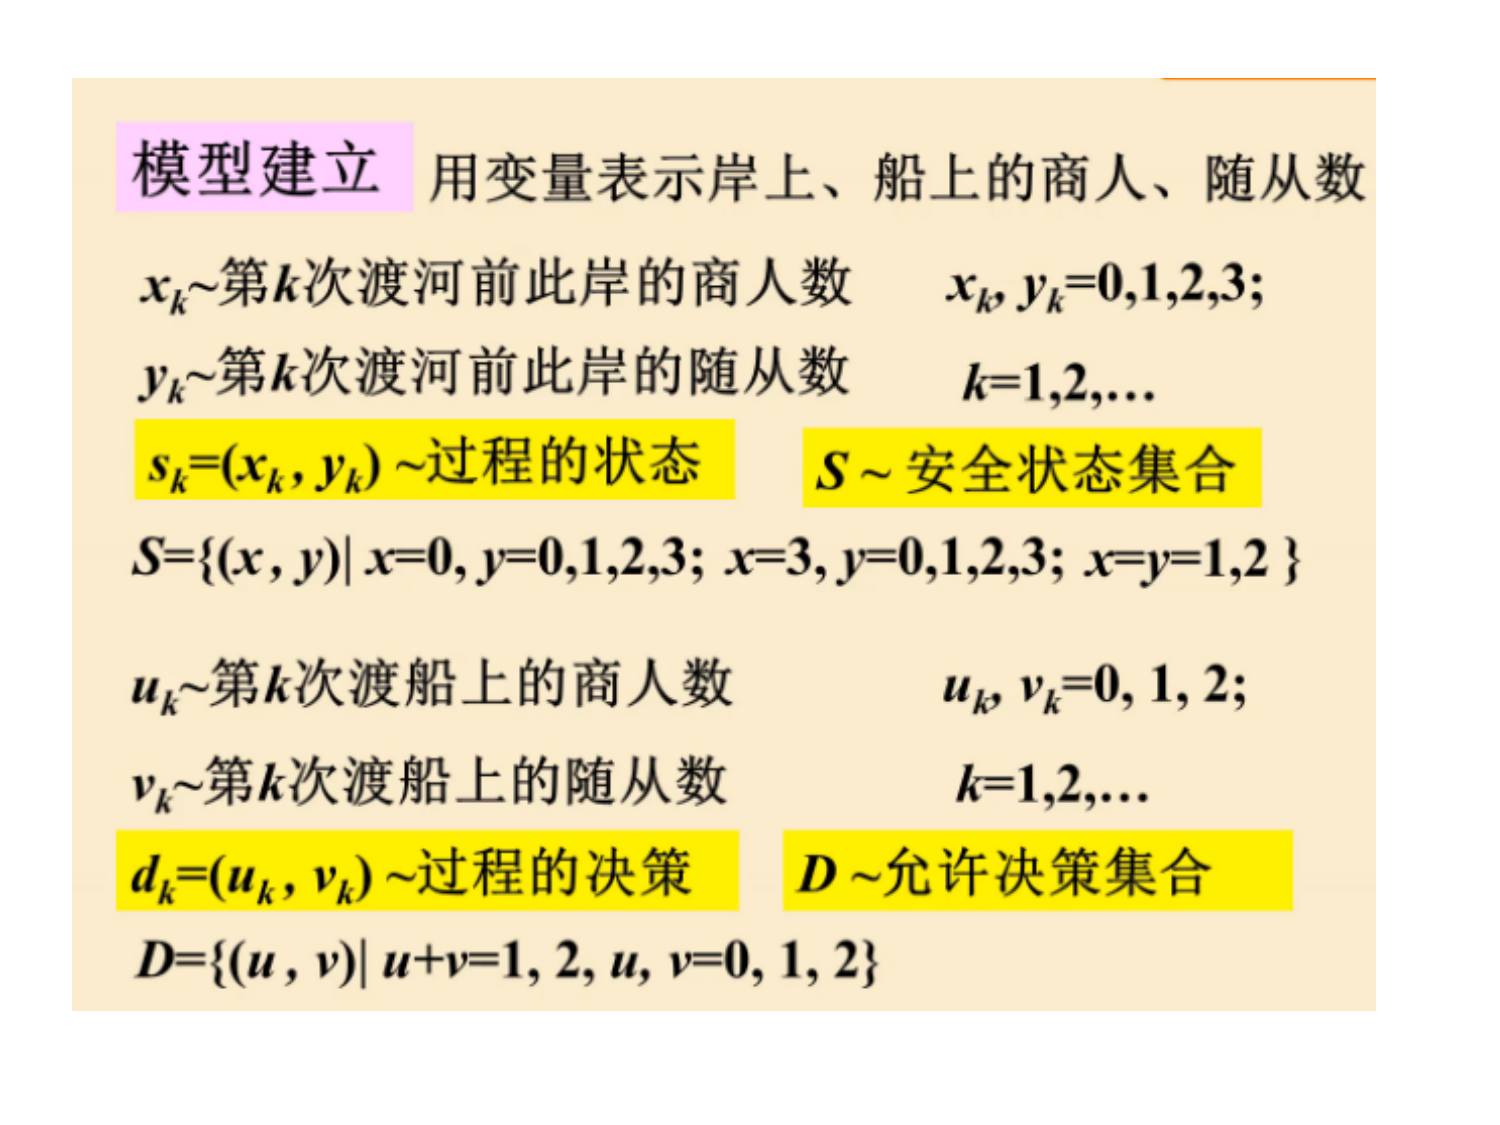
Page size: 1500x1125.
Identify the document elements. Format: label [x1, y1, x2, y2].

picture [72, 77, 1377, 1011]
